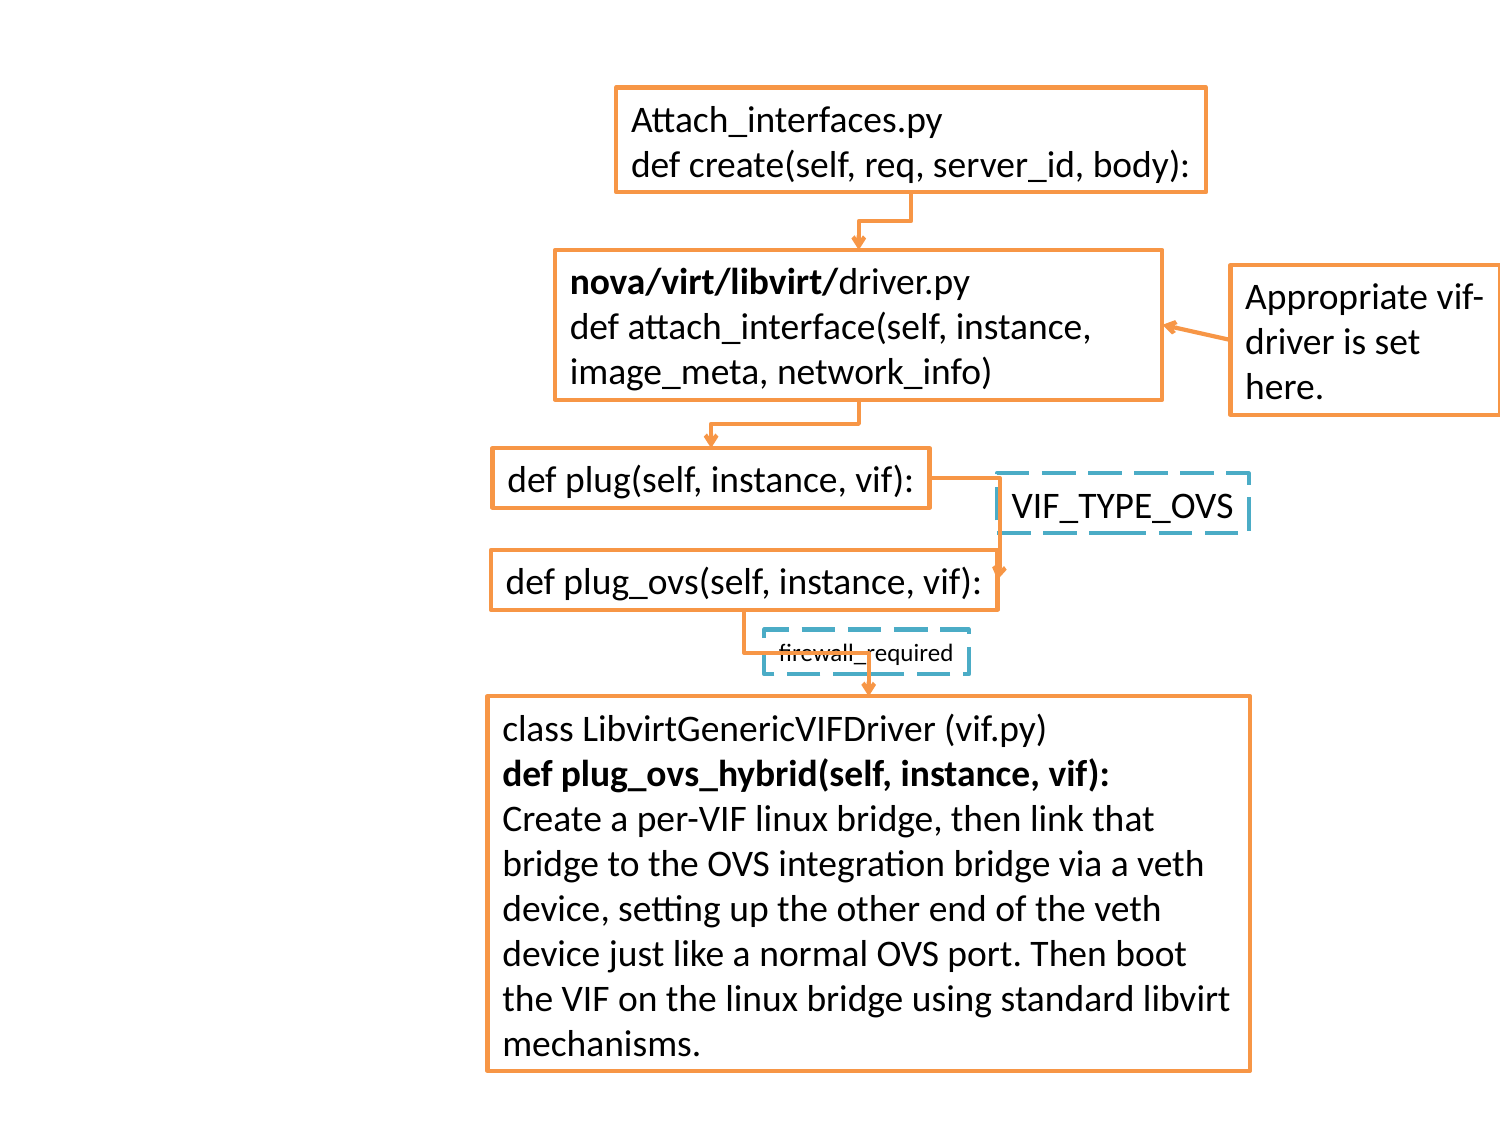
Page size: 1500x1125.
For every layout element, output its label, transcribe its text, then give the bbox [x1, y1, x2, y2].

text_box nova/virt/libvirt/driver.py def attach_interface(self, instance, image_meta, network_info) [553, 248, 1164, 402]
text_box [932, 478, 1002, 581]
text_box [1162, 325, 1231, 342]
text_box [763, 590, 850, 716]
text_box VIF_TYPE_OVS [995, 471, 1251, 535]
text_box firewall_required [854, 627, 971, 676]
text_box def plug(self, instance, vif): [490, 446, 932, 510]
text_box Attach_interfaces.py def create(self, req, server_id, body): [614, 85, 1208, 194]
text_box Appropriate vif-driver is set here. [1228, 263, 1500, 417]
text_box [761, 350, 809, 499]
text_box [856, 195, 914, 249]
text_box class LibvirtGenericVIFDriver (vif.py) def plug_ovs_hybrid(self, instance, vif): Create a per-VIF linux bridge, then link that bridge to the OVS integration bridge via a veth device, setting up the other end of the veth device just like a normal OVS port. Then boot the VIF on the linux bridge using standard libvirt mechanisms. [485, 694, 1252, 1073]
text_box def plug_ovs(self, instance, vif): [489, 548, 1000, 612]
